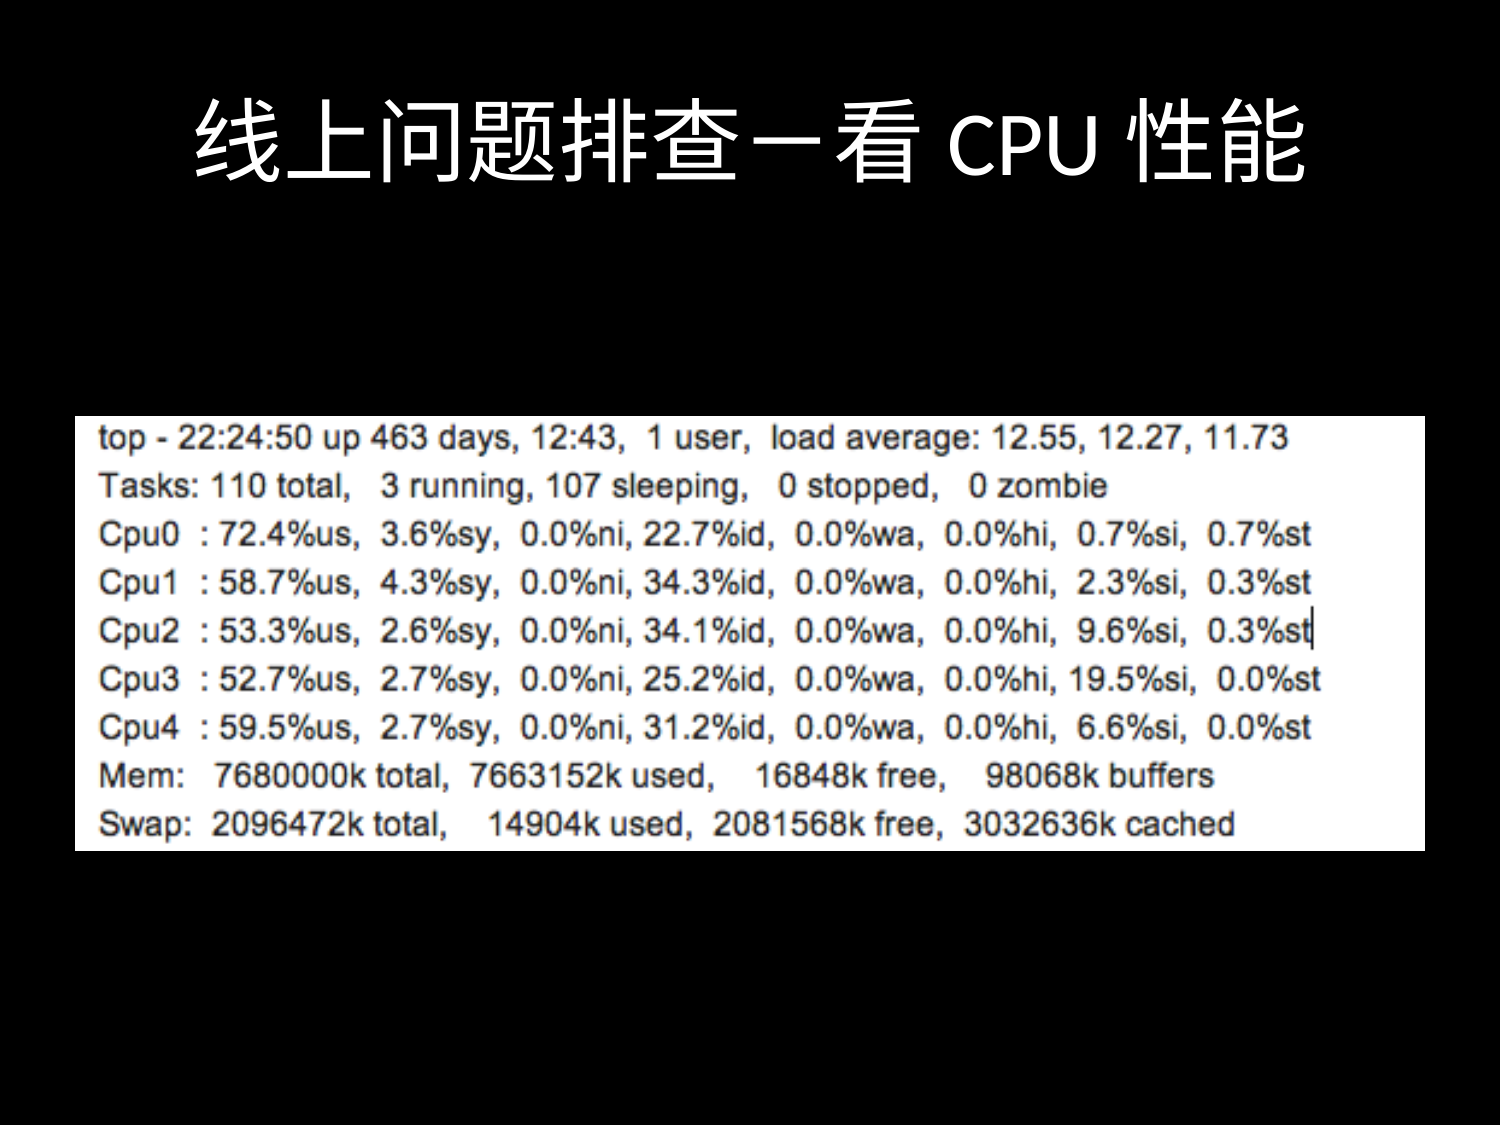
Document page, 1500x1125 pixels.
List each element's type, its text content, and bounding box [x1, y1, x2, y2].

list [74, 262, 1426, 1006]
title 线上问题排查－看CPU性能 [75, 45, 1425, 233]
